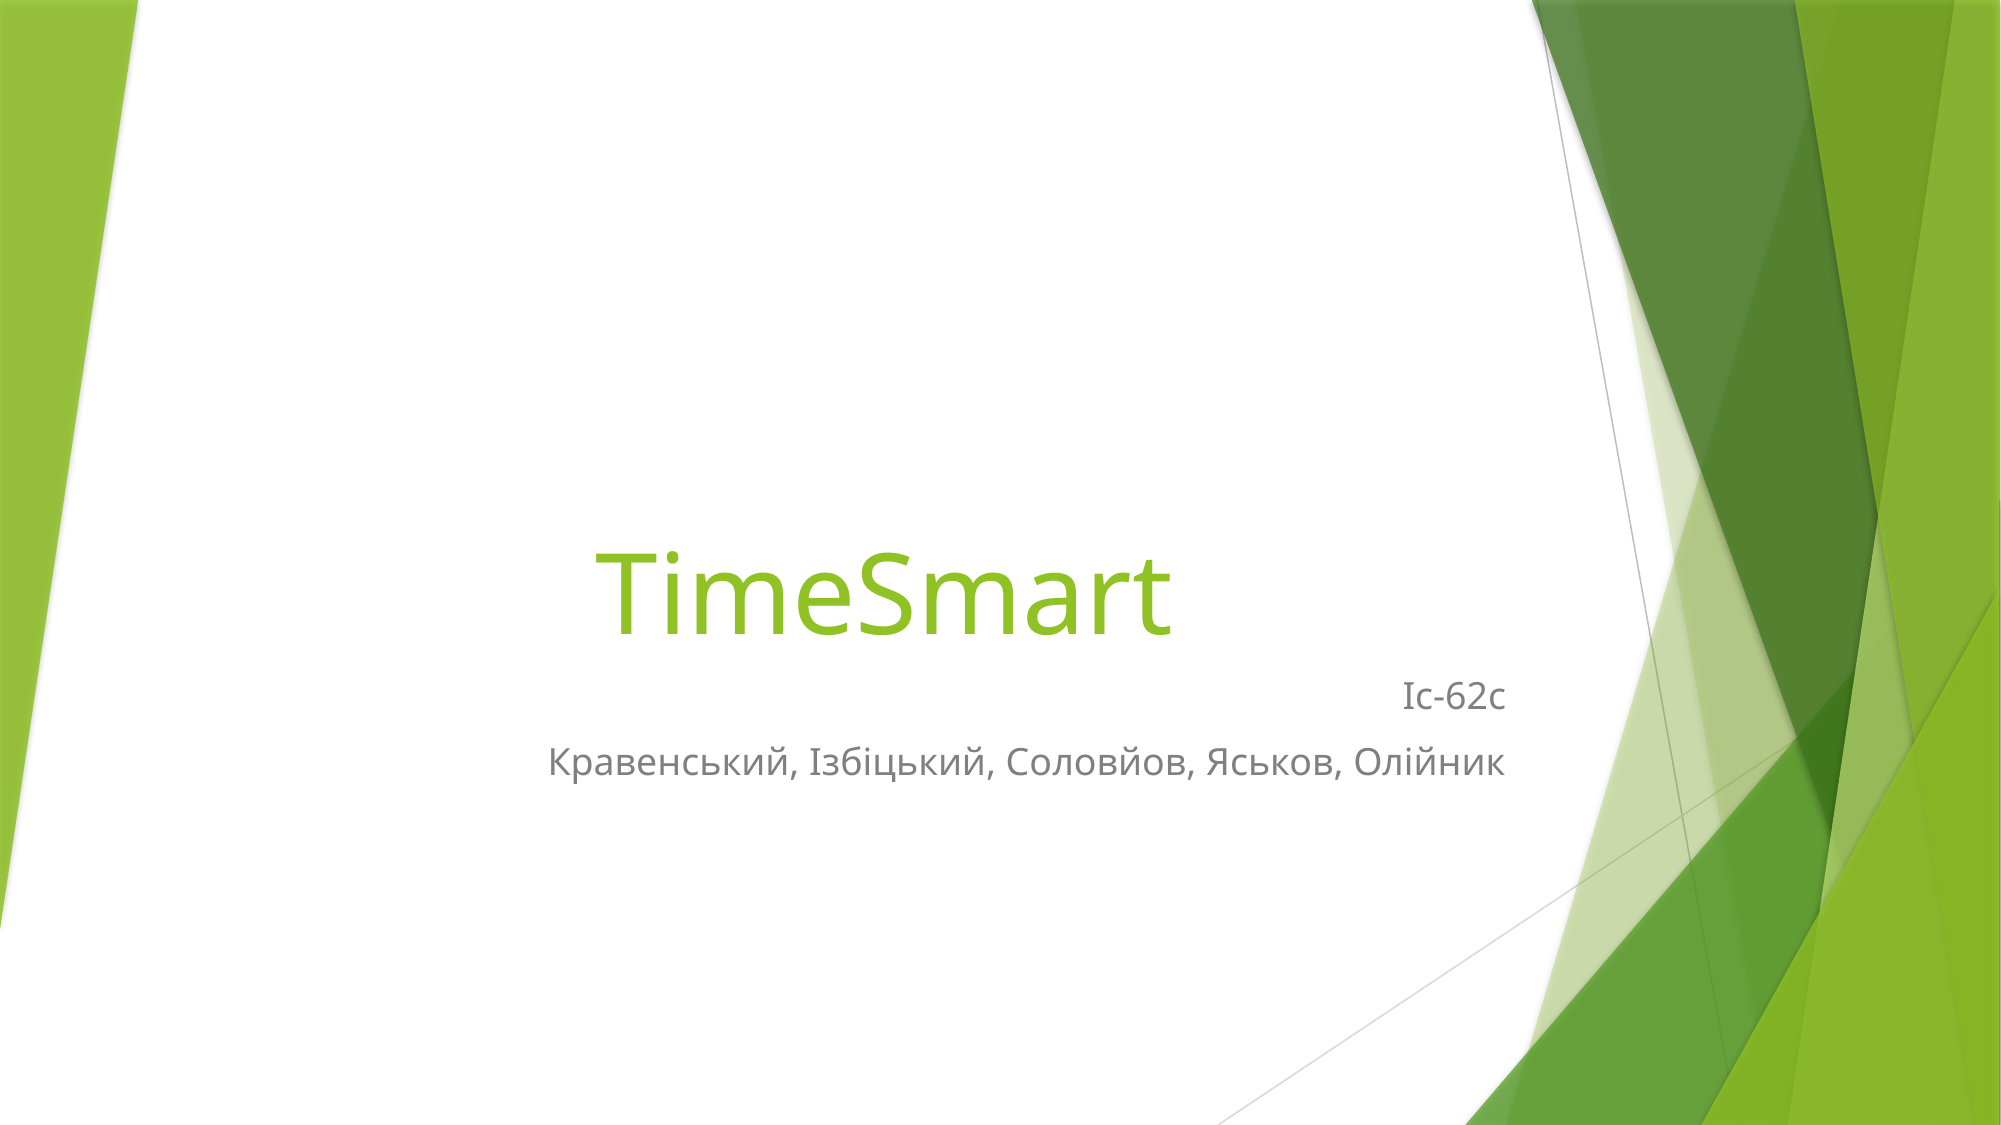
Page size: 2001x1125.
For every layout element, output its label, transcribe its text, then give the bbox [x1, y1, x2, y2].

title TimeSmart [247, 394, 1522, 664]
subtitle Іс-62с Кравенський, Ізбіцький, Соловйов, Яськов, Олійник [247, 664, 1522, 845]
